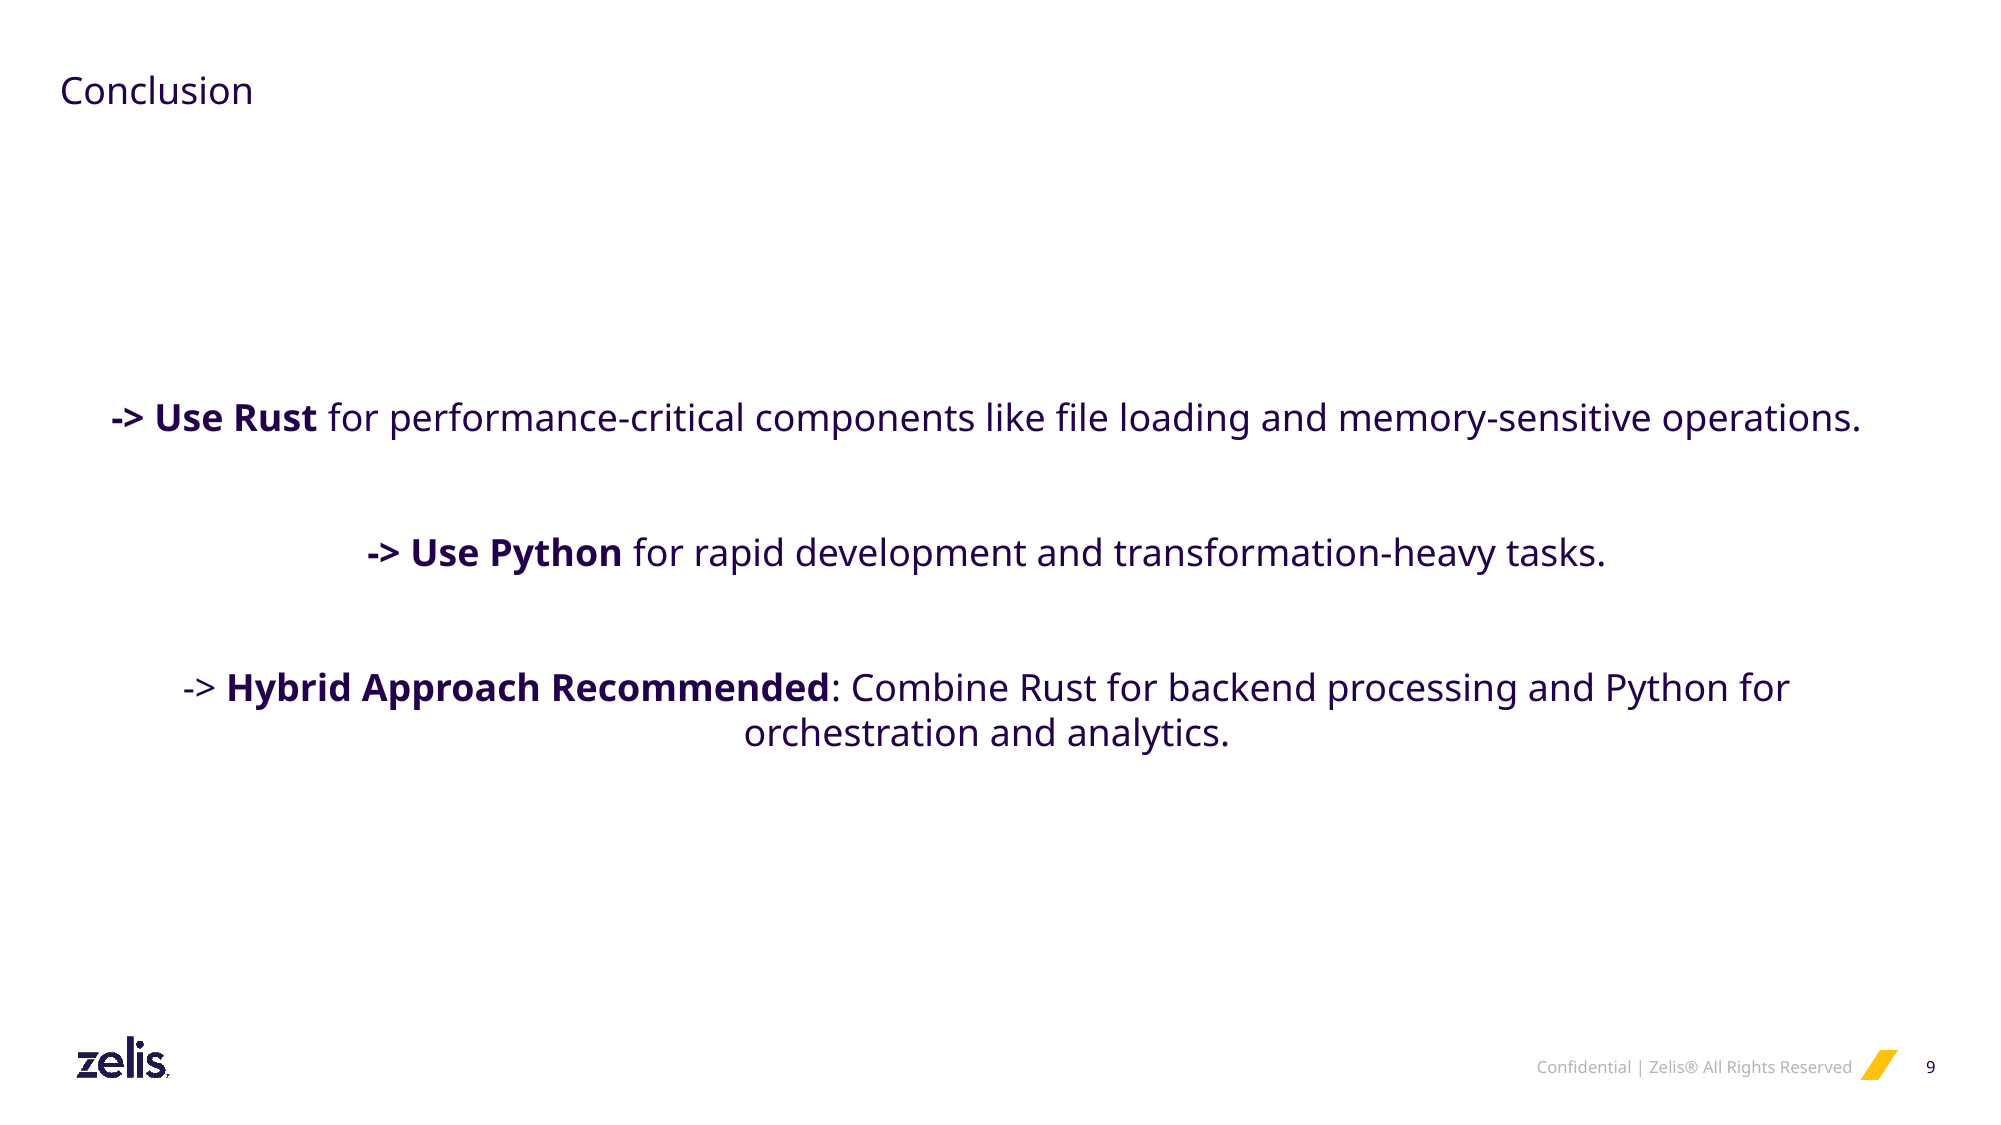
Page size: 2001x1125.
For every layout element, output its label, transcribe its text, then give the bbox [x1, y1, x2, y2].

picture [59, 1019, 187, 1095]
text_box -> Use Rust for performance-critical components like file loading and memory-sensitive operations. -> Use Python for rapid development and transformation-heavy tasks. -> Hybrid Approach Recommended: Combine Rust for backend processing and Python for orchestration and analytics. [93, 179, 1882, 968]
list Conclusion [59, 59, 1035, 121]
